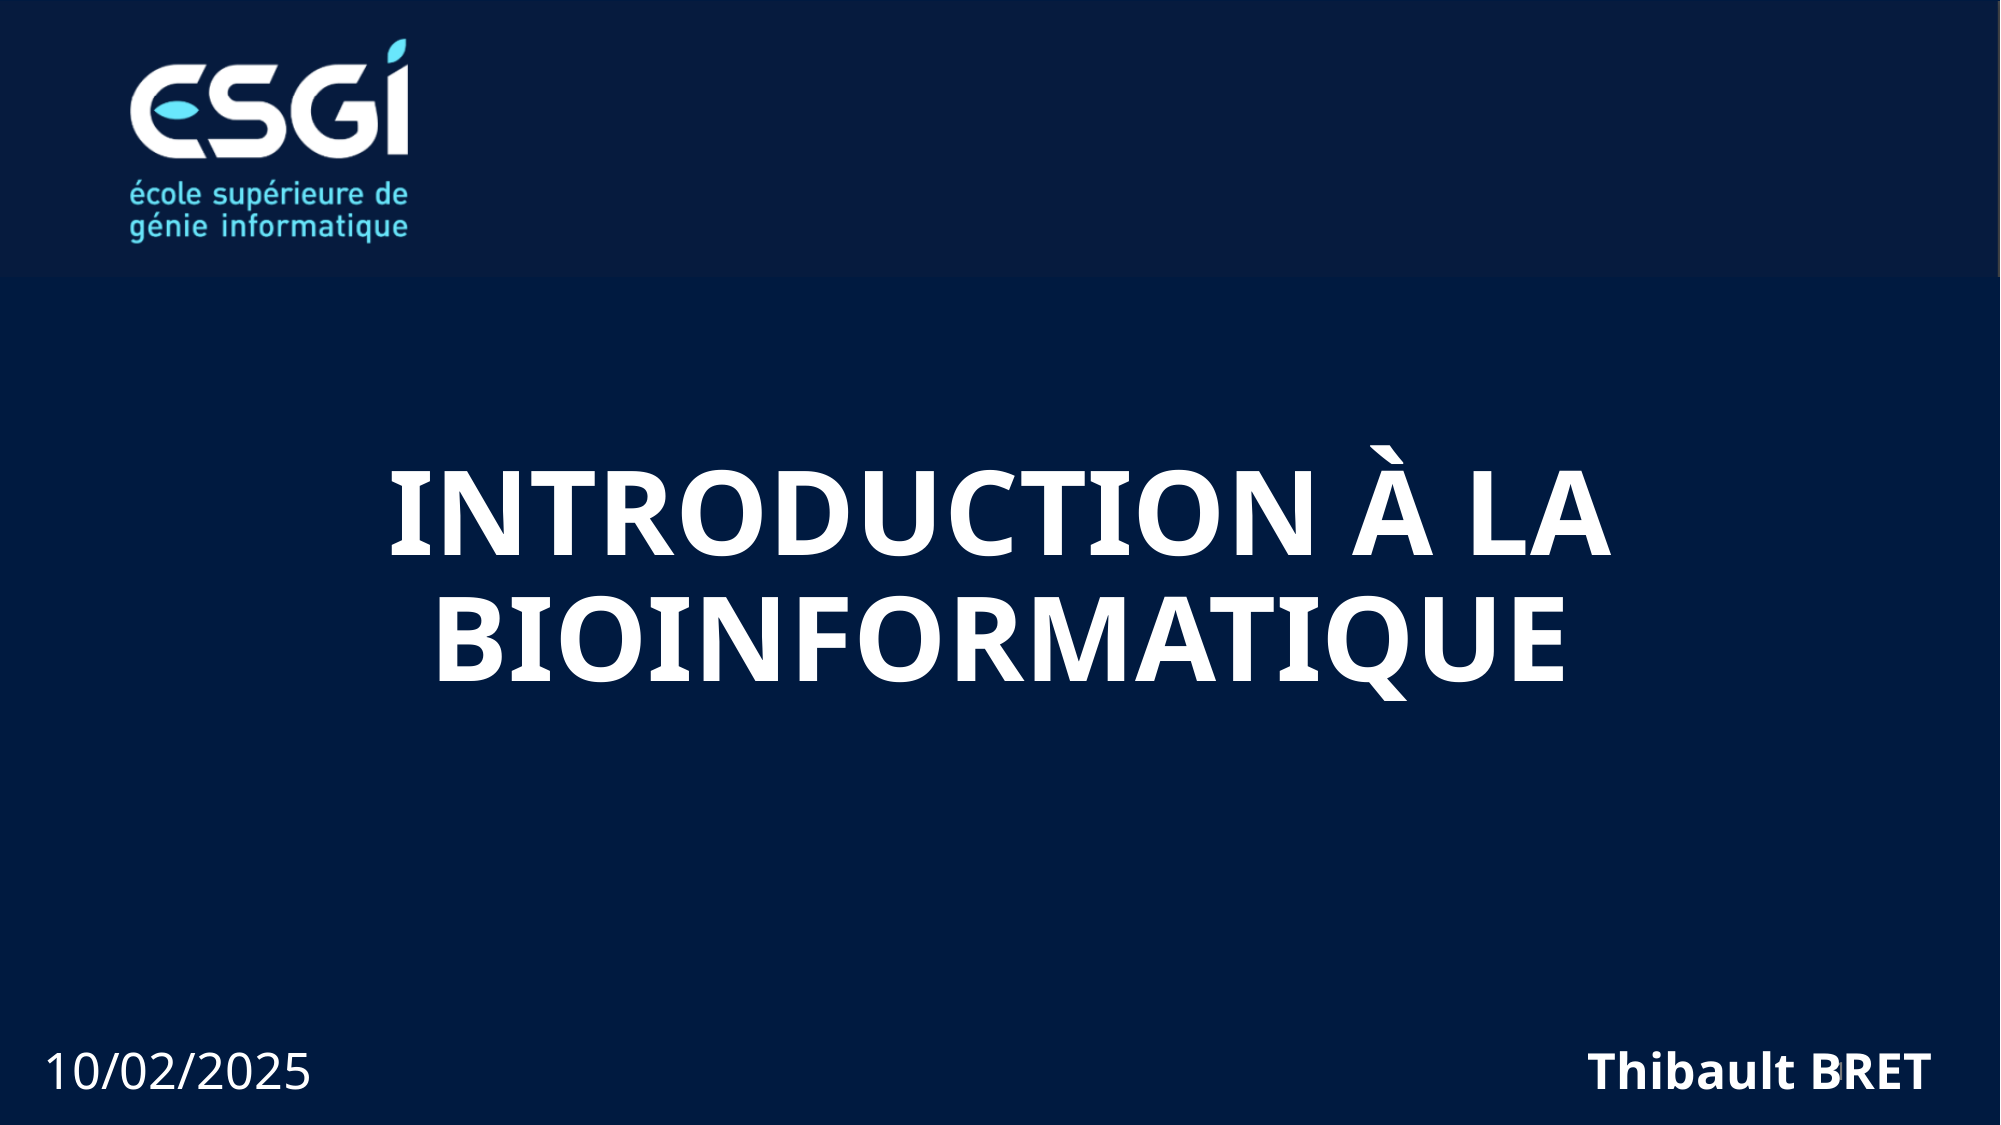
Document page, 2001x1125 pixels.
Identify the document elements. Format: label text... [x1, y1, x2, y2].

text_box 10/02/2025 [28, 1038, 779, 1109]
title INTRODUCTION À LA BIOINFORMATIQUE [360, 410, 1639, 715]
slide_number 0 [1412, 1042, 1863, 1103]
picture [0, 0, 2000, 278]
text_box Thibault BRET [1563, 1038, 1948, 1109]
